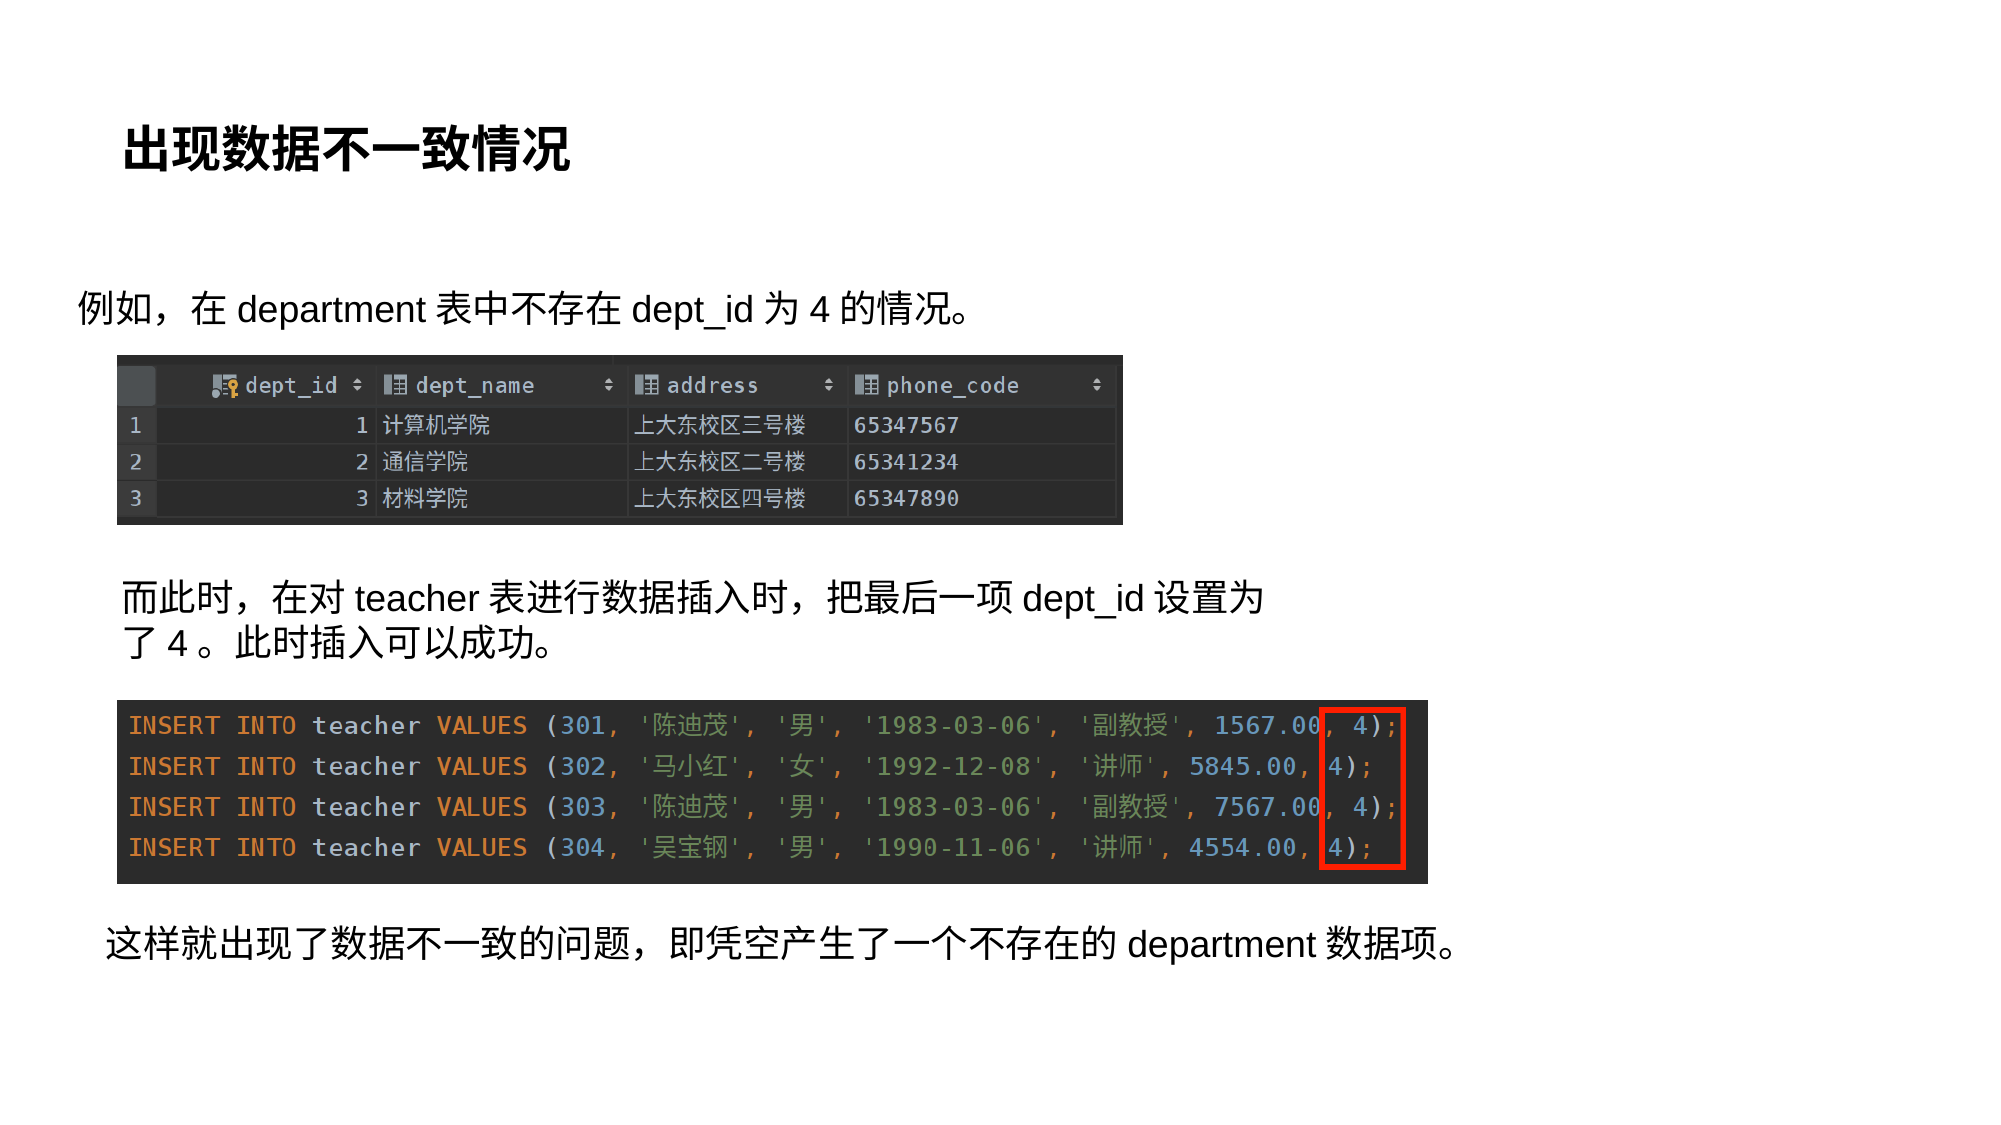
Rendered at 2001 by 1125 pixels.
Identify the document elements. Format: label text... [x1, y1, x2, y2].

title 出现数据不一致情况 [106, 42, 1832, 260]
text_box 例如，在department表中不存在dept_id为4的情况。 [63, 277, 1005, 338]
text_box 这样就出现了数据不一致的问题，即凭空产生了一个不存在的department数据项。 [91, 913, 1491, 973]
picture [117, 355, 1123, 525]
text_box 而此时，在对teacher表进行数据插入时，把最后一项dept_id设置为了4。此时插入可以成功。 [106, 566, 1295, 672]
picture [117, 700, 1428, 884]
